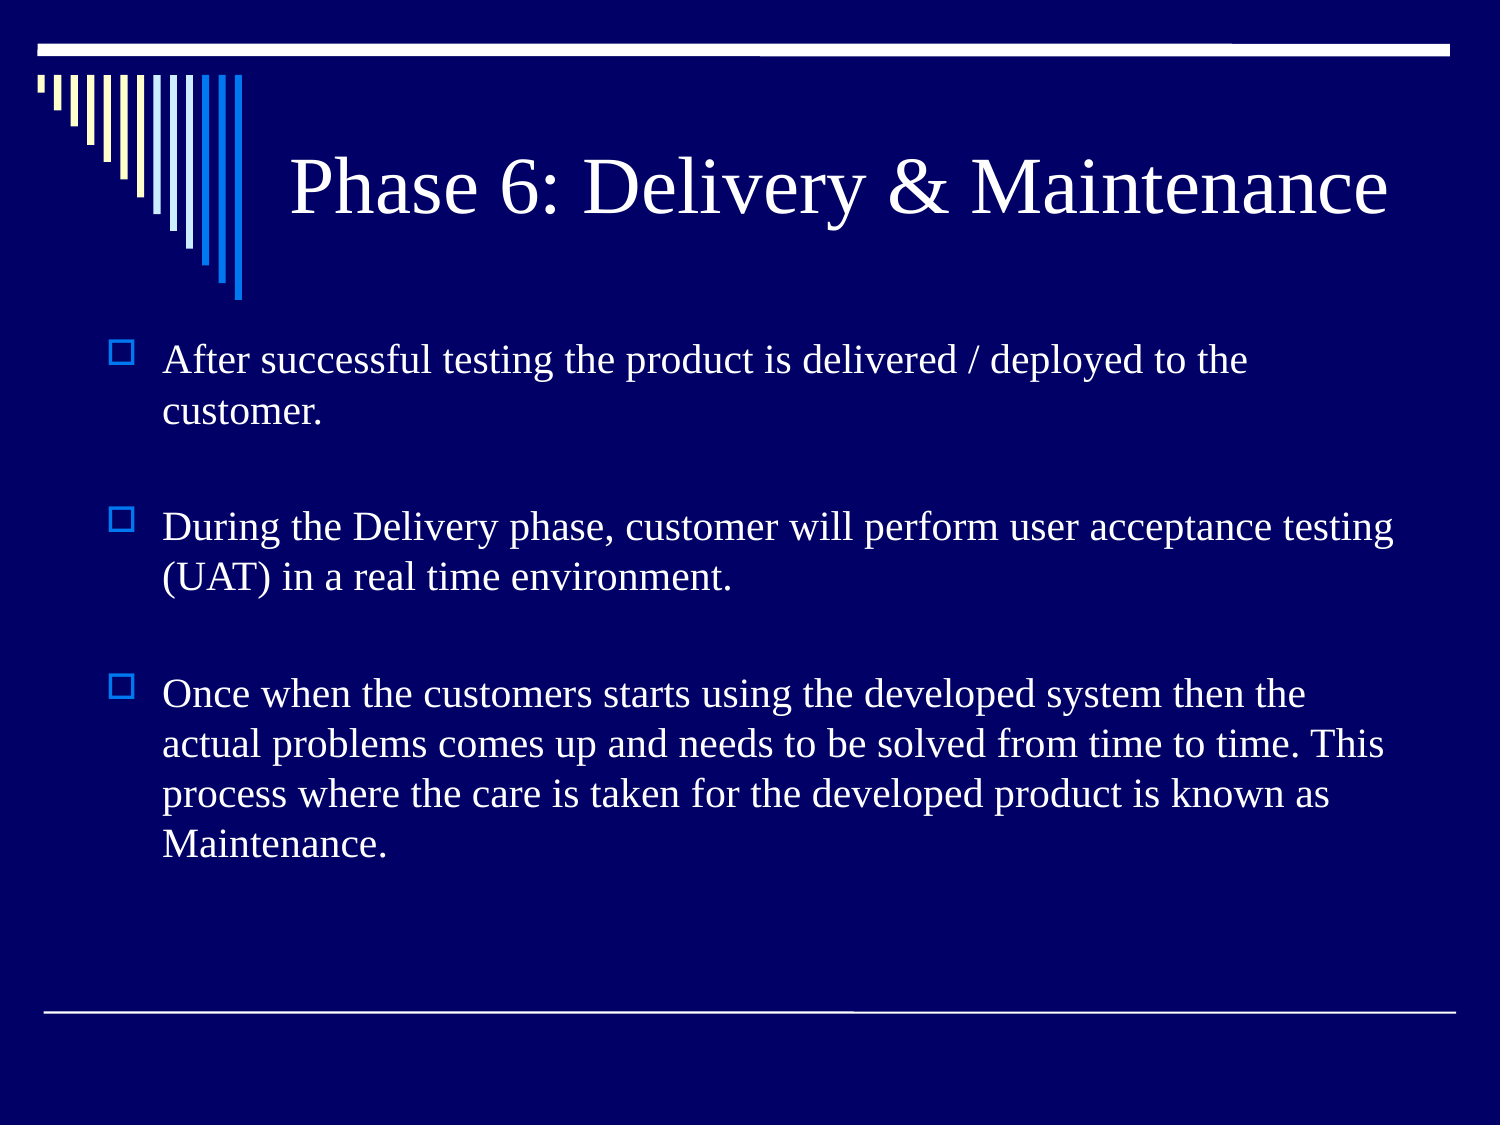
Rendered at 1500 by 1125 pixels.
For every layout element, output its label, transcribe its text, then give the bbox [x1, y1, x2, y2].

title Phase 6: Delivery & Maintenance [274, 74, 1426, 288]
list After successful testing the product is delivered / deployed to the customer. During the Delivery phase, customer will perform user acceptance testing (UAT) in a real time environment. Once when the customers starts using the developed system then the actual problems comes up and needs to be solved from time to time. This process where the care is taken for the developed product is known as Maintenance. [90, 324, 1426, 1001]
